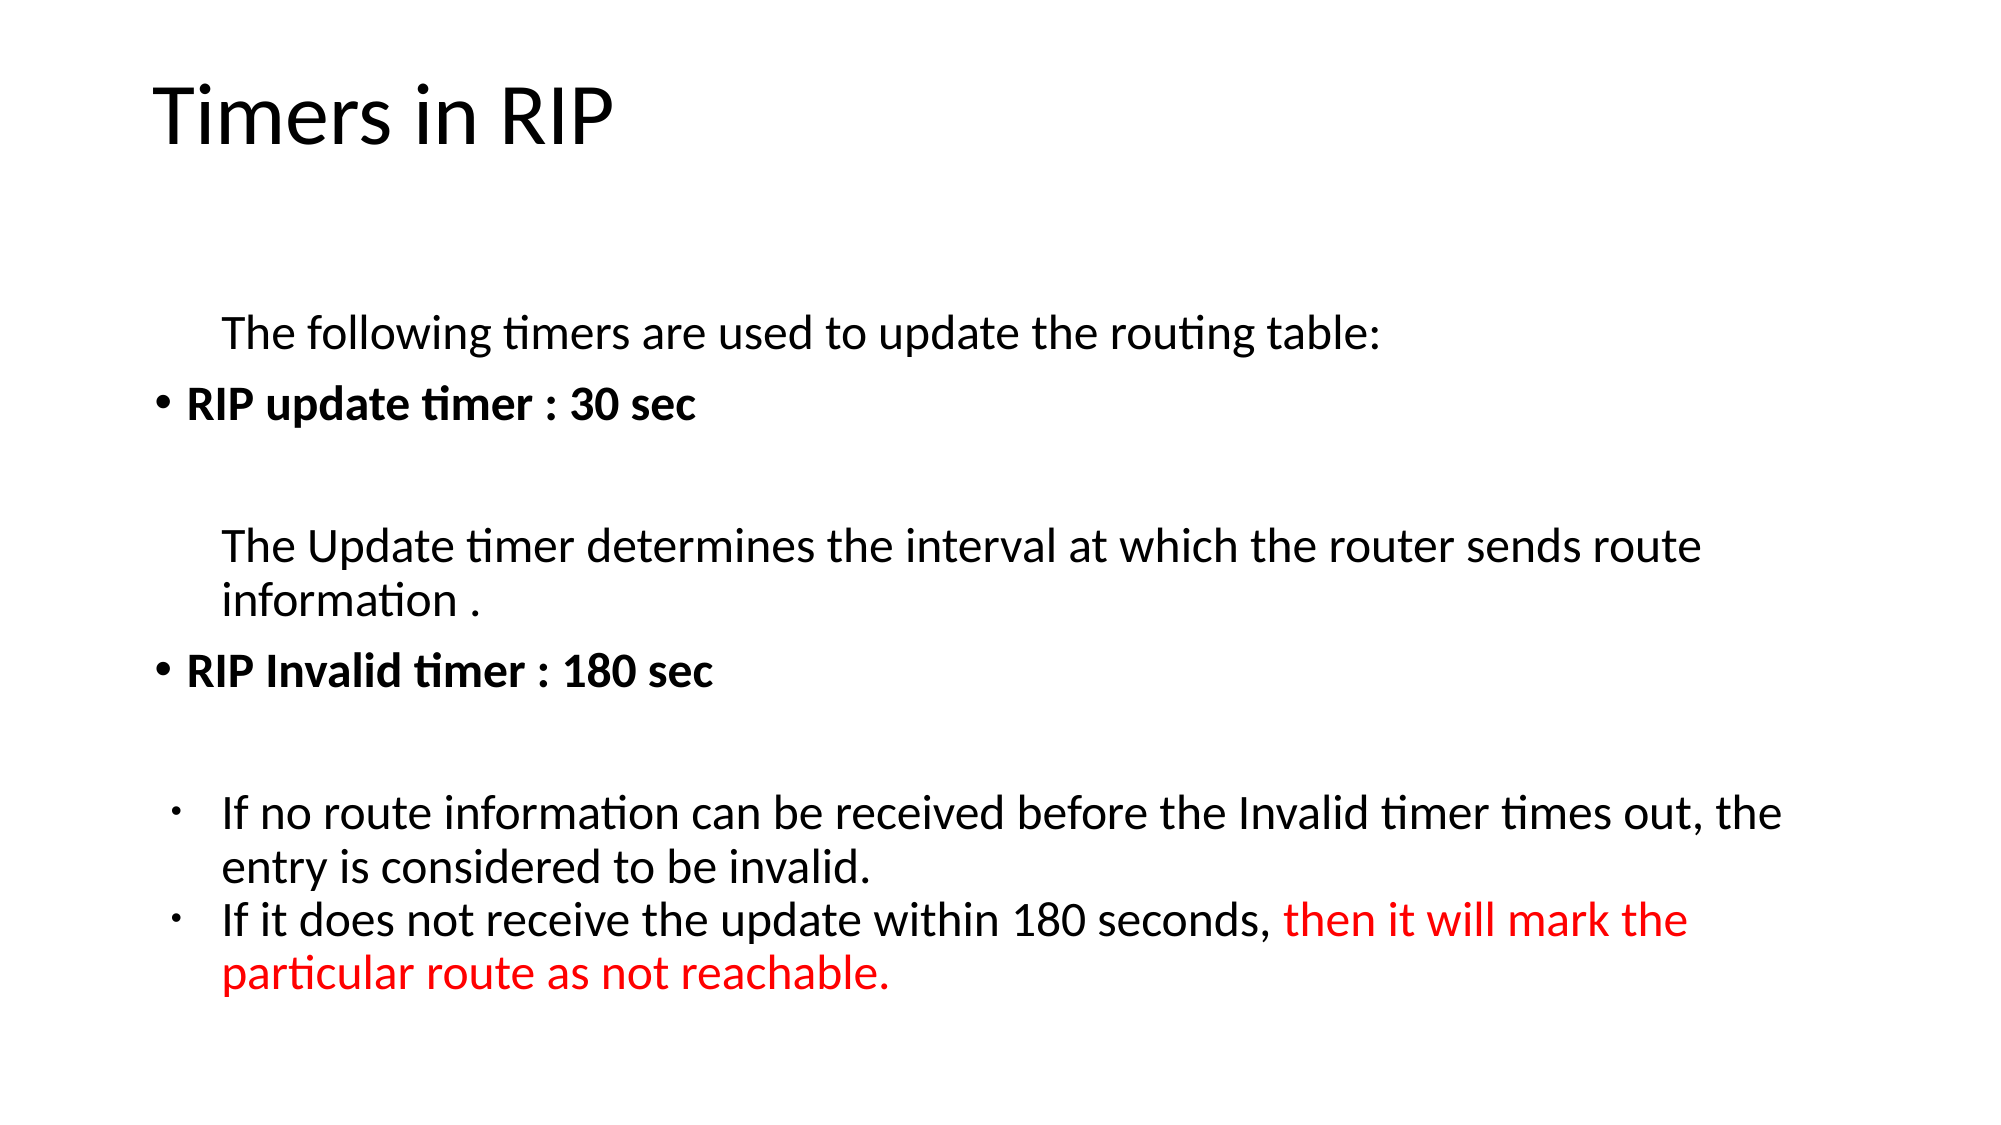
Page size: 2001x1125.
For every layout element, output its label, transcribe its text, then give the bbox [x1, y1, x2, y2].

title Timers in RIP [137, 59, 1863, 278]
list The following timers are used to update the routing table: RIP update timer : 30 sec The Update timer determines the interval at which the router sends route information . RIP Invalid timer : 180 sec If no route information can be received before the Invalid timer times out, the entry is considered to be invalid. If it does not receive the update within 180 seconds, then it will mark the particular route as not reachable. [137, 299, 1863, 1014]
